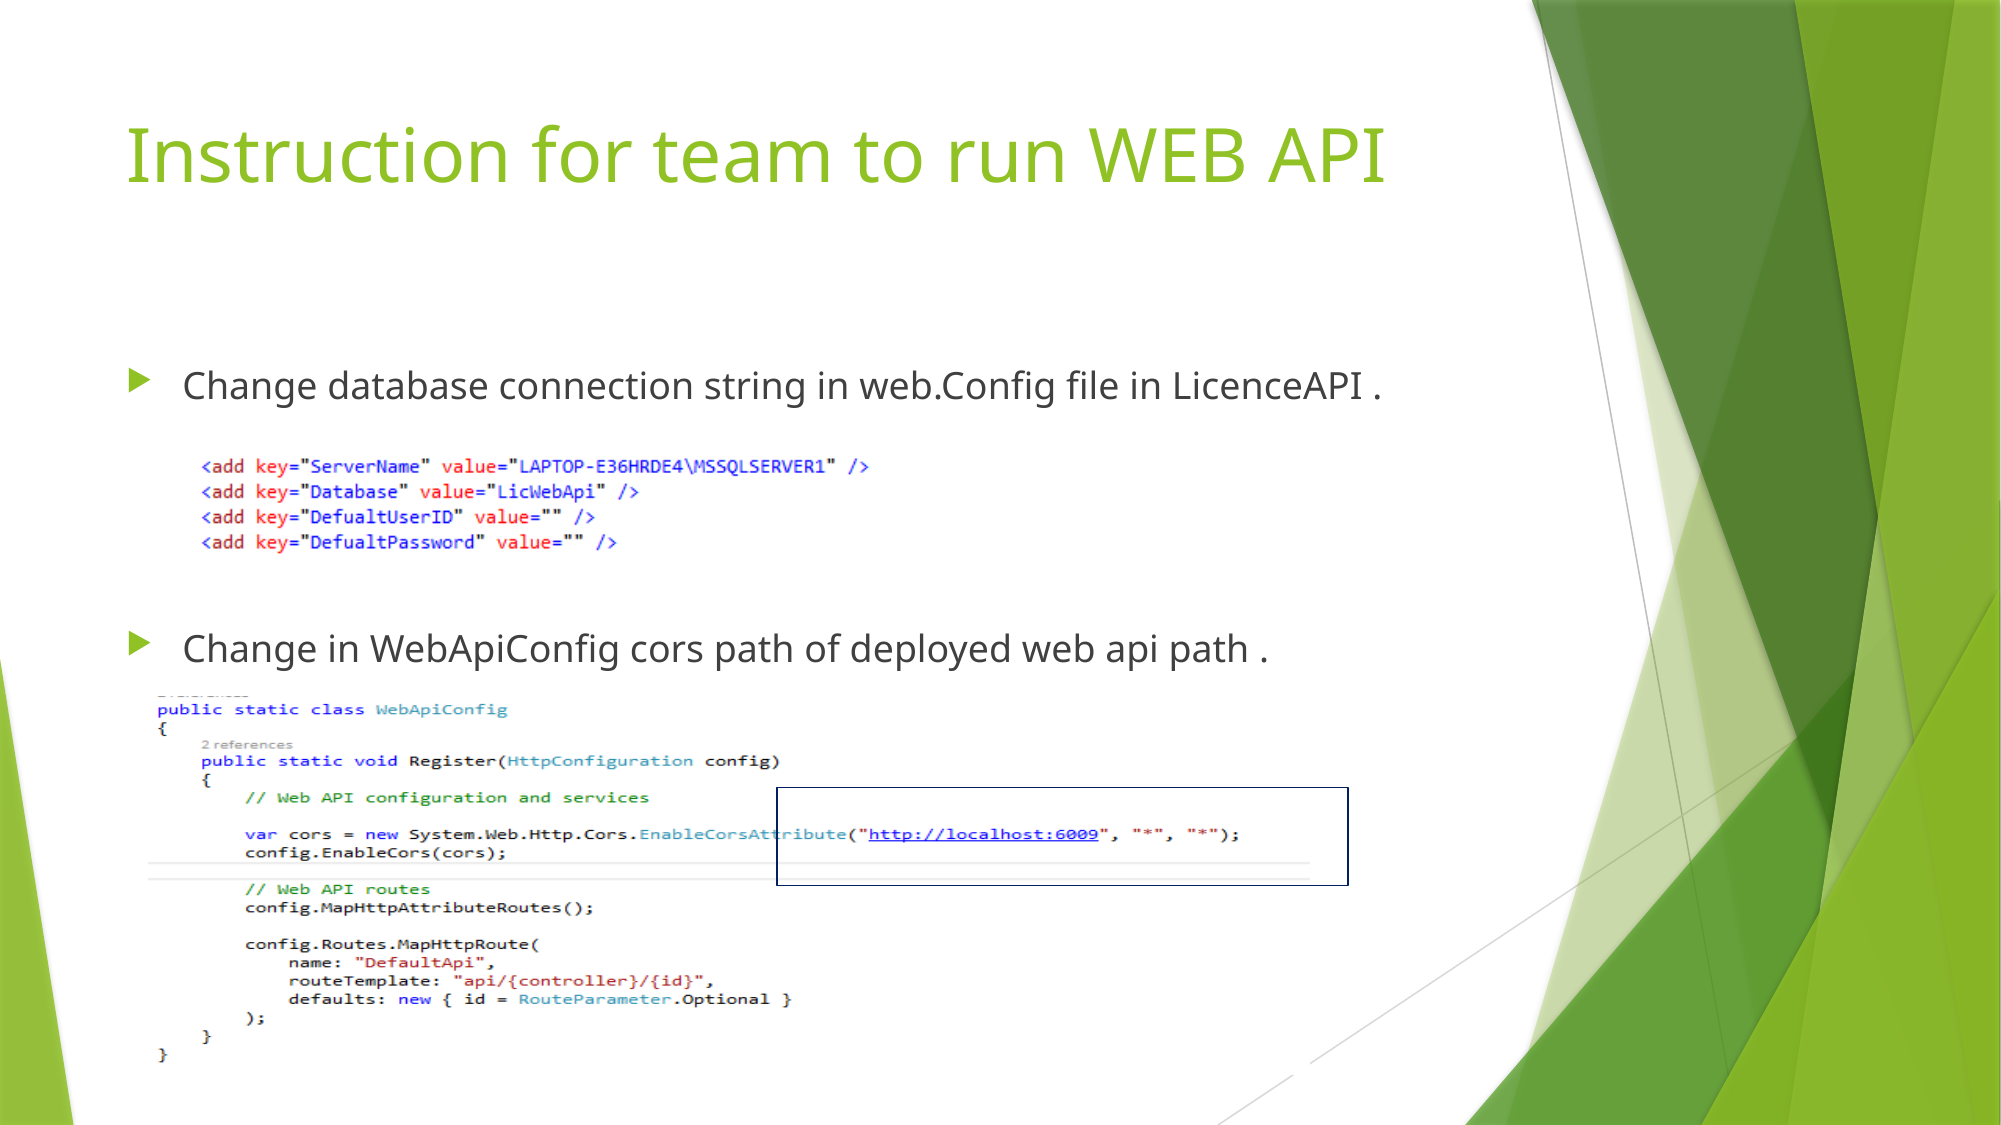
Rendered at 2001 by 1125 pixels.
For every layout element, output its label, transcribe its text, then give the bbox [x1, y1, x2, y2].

text_box [1316, 787, 1348, 886]
list Change database connection string in web.Config file in LicenceAPI . Change in WebApiConfig cors path of deployed web api path . [111, 354, 1522, 1075]
title Instruction for team to run WEB API [111, 99, 1522, 317]
picture [187, 443, 940, 563]
picture [148, 696, 1311, 1075]
